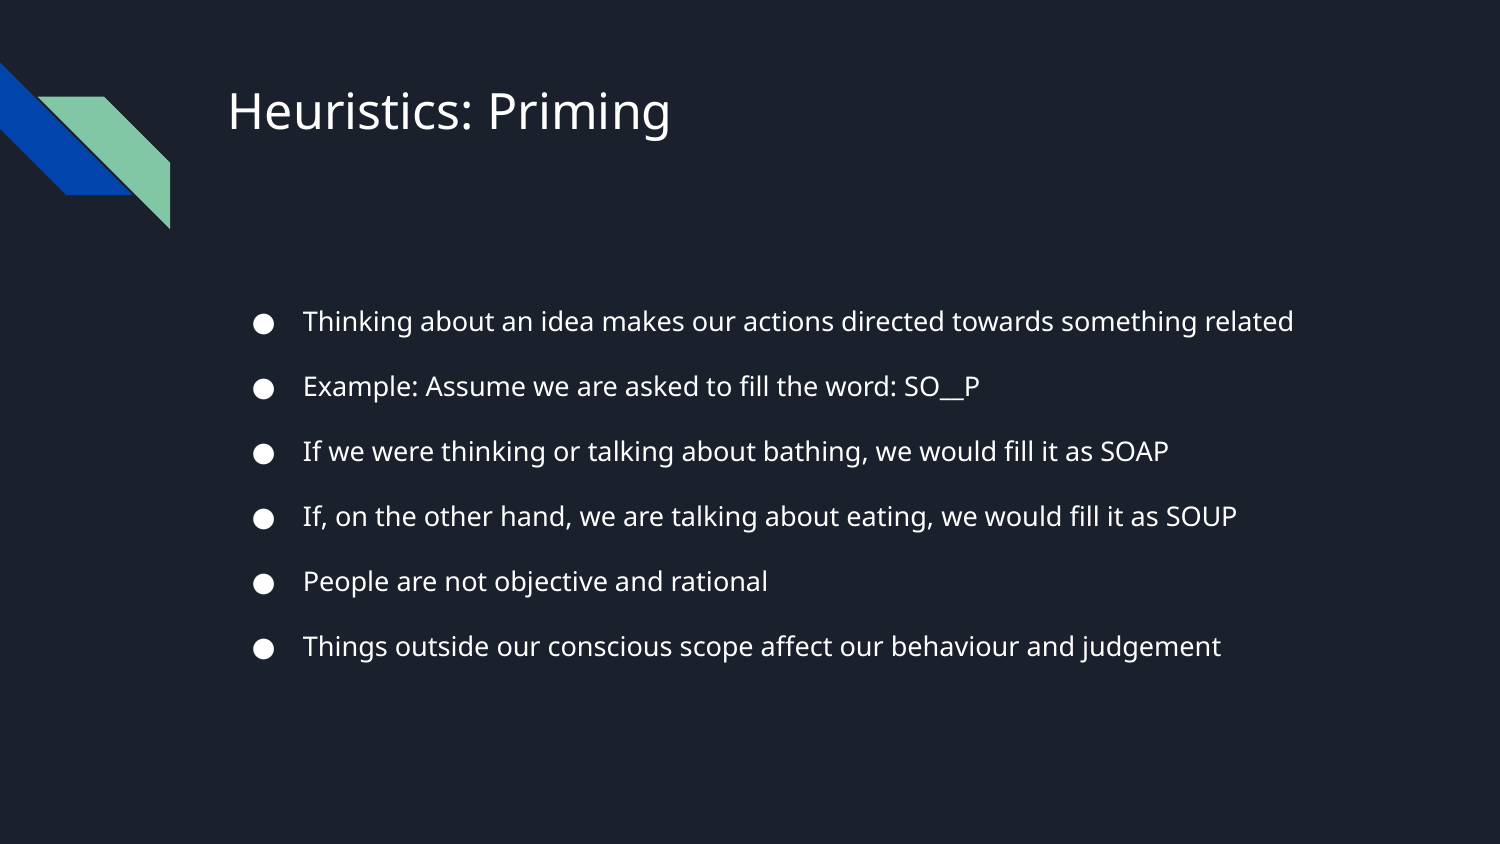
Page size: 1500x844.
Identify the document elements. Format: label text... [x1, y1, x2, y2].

list Thinking about an idea makes our actions directed towards something related Example: Assume we are asked to fill the word: SO__P If we were thinking or talking about bathing, we would fill it as SOAP If, on the other hand, we are talking about eating, we would fill it as SOUP People are not objective and rational Things outside our conscious scope affect our behaviour and judgement [212, 257, 1368, 735]
title Heuristics: Priming [212, 64, 1368, 215]
